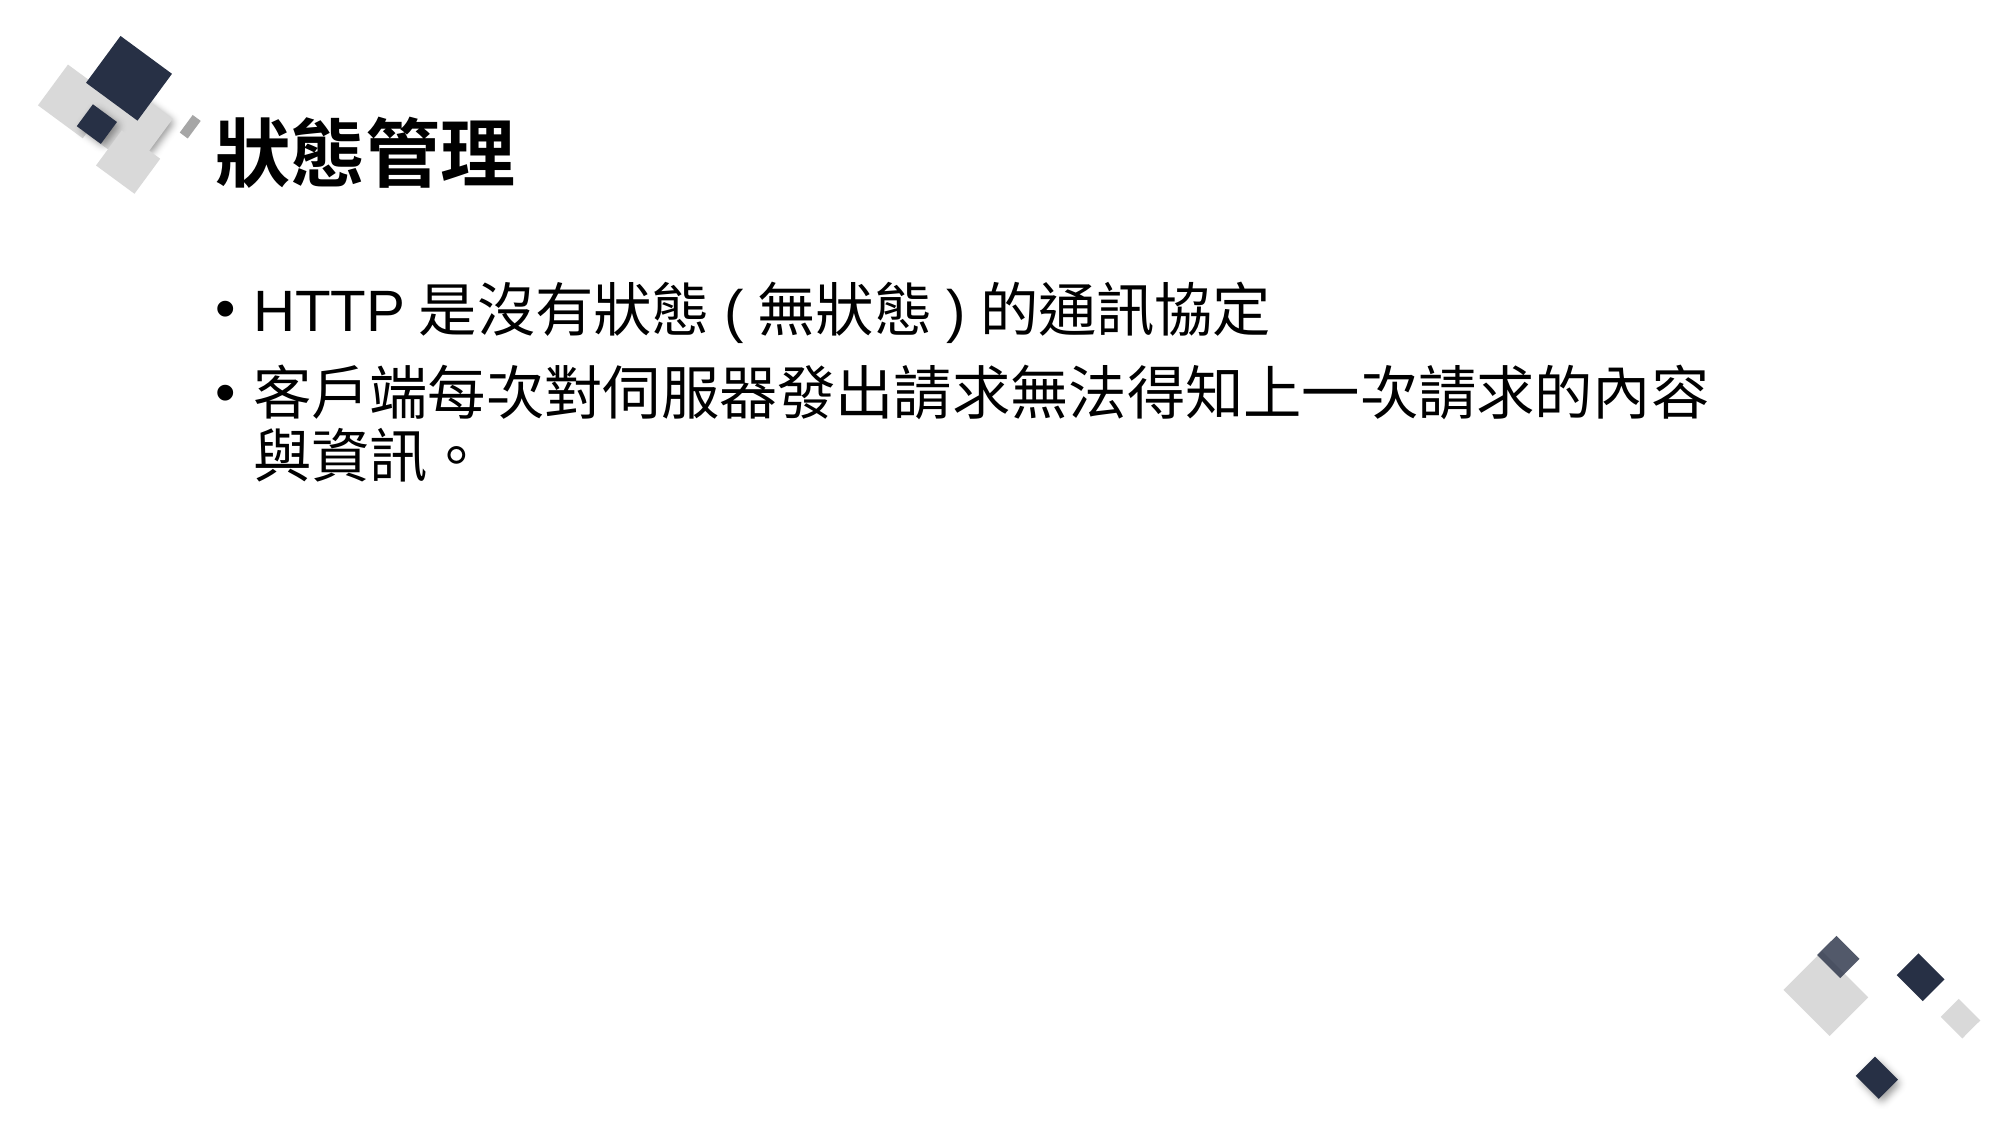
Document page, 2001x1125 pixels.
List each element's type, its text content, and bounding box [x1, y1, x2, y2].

title 狀態管理 [200, 59, 1783, 255]
list HTTP是沒有狀態(無狀態)的通訊協定 客戶端每次對伺服器發出請求無法得知上一次請求的內容與資訊。 [200, 273, 1783, 1014]
